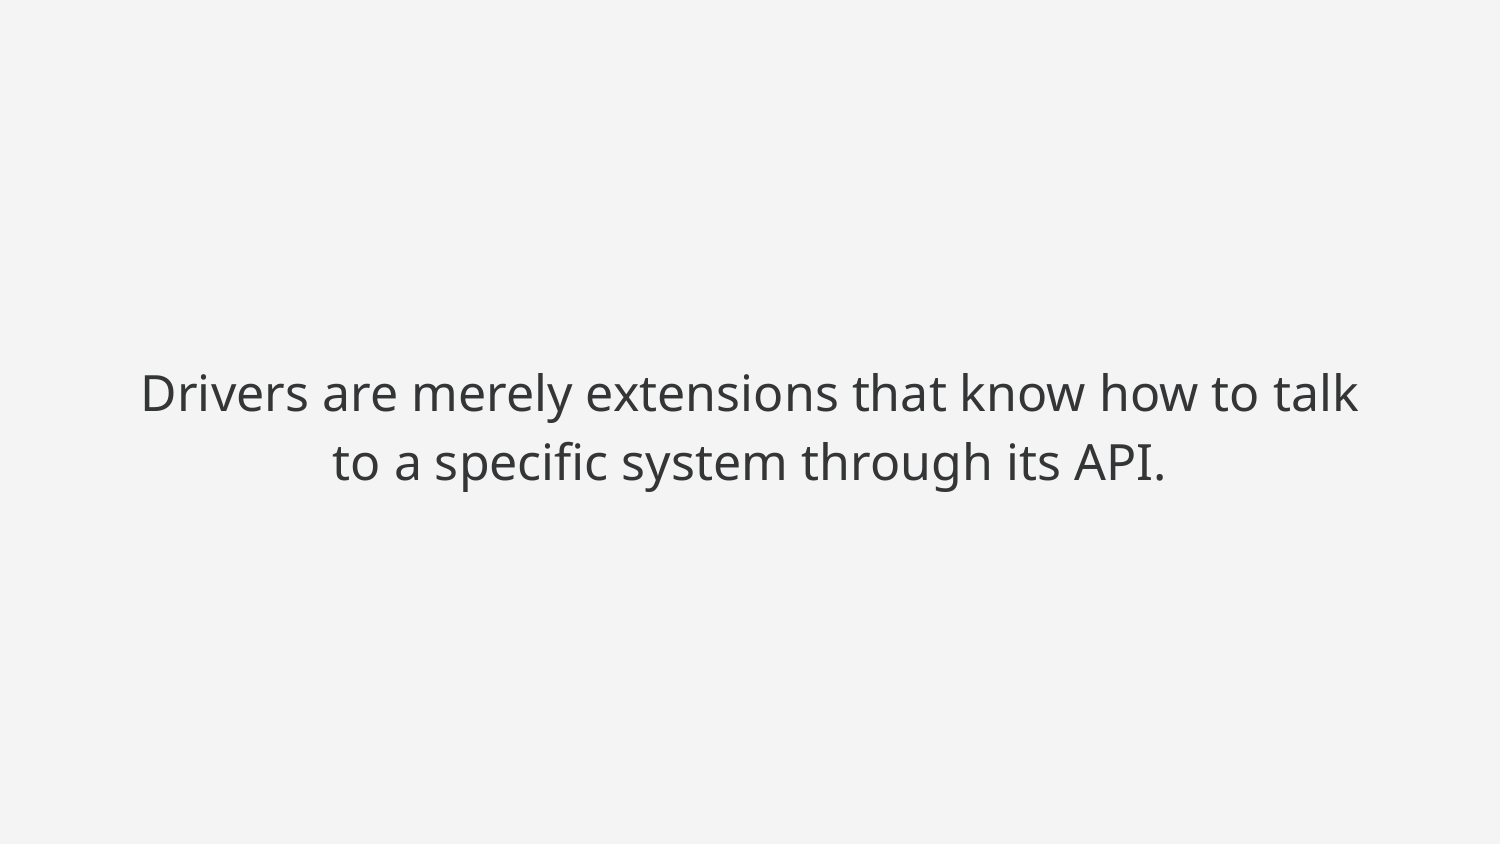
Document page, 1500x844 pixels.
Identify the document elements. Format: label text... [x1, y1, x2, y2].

list Drivers are merely extensions that know how to talk to a specific system through its API. [51, 266, 1449, 578]
